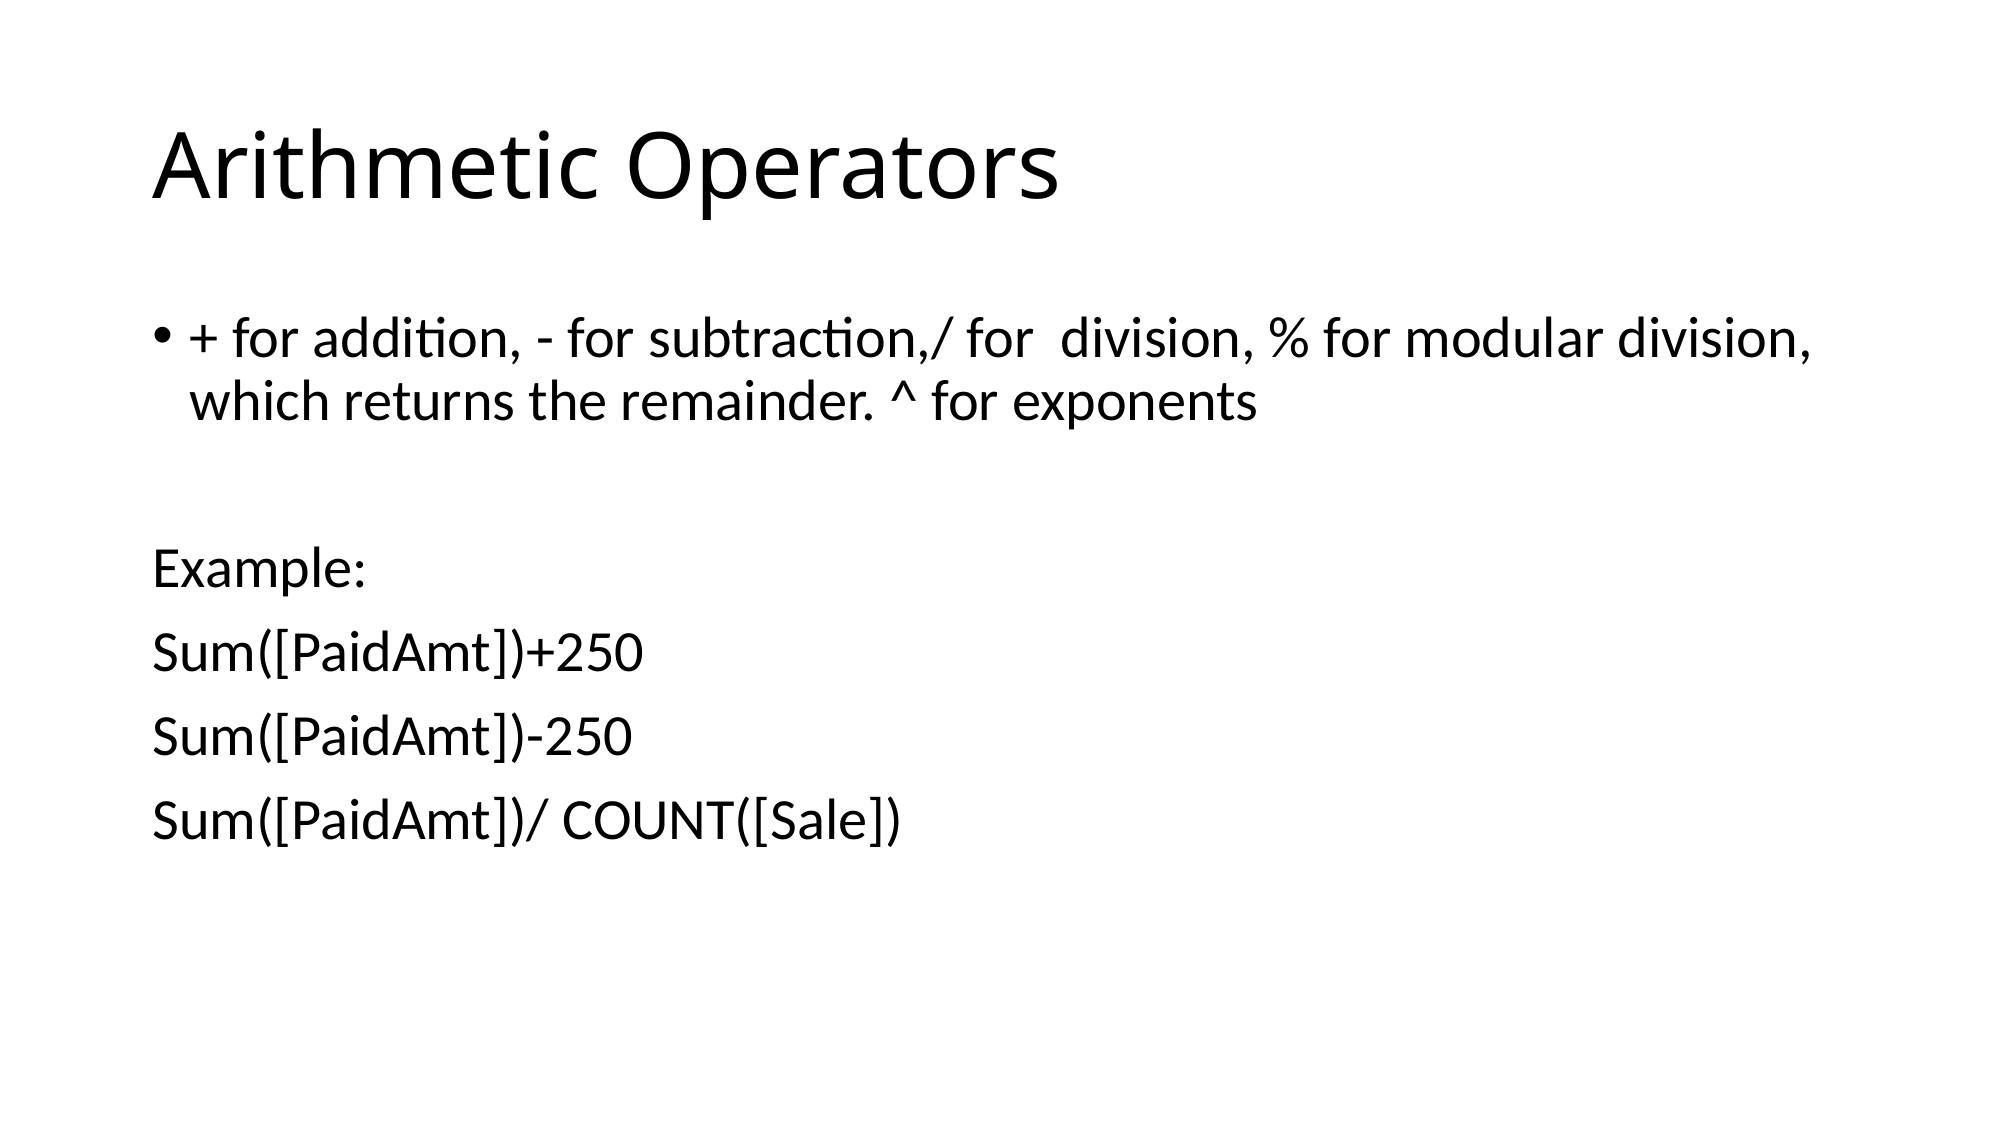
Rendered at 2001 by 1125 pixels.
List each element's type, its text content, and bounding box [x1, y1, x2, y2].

list + for addition, - for subtraction,/ for division, % for modular division, which returns the remainder. ^ for exponents Example: Sum([PaidAmt])+250 Sum([PaidAmt])-250 Sum([PaidAmt])/ COUNT([Sale]) [137, 299, 1863, 1014]
title Arithmetic Operators [137, 59, 1863, 278]
